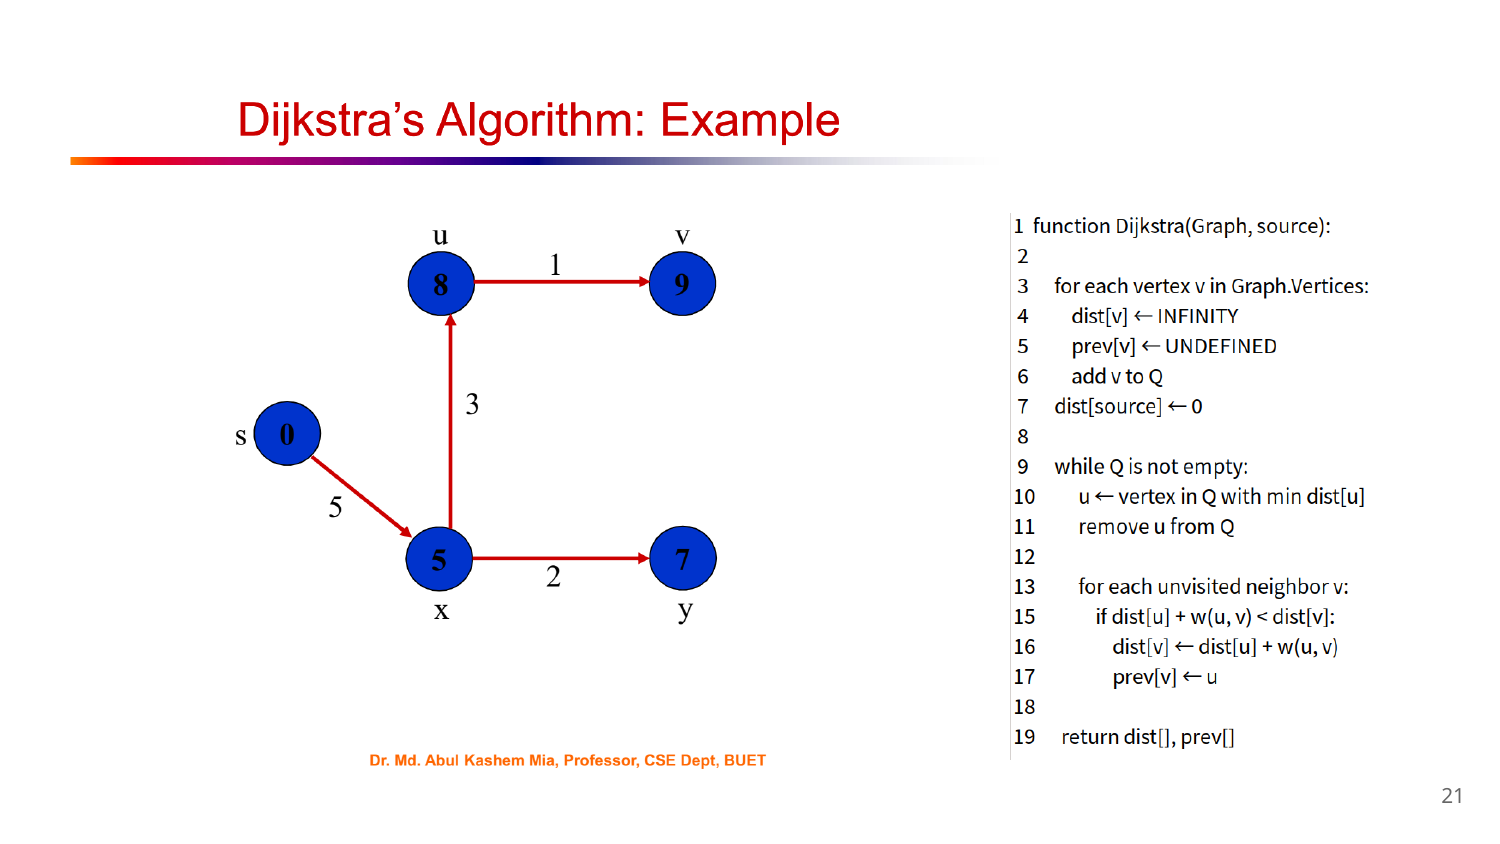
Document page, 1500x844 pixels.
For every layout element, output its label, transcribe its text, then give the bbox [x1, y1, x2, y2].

slide_number ‹#› [1389, 764, 1480, 830]
picture [24, 24, 1408, 819]
